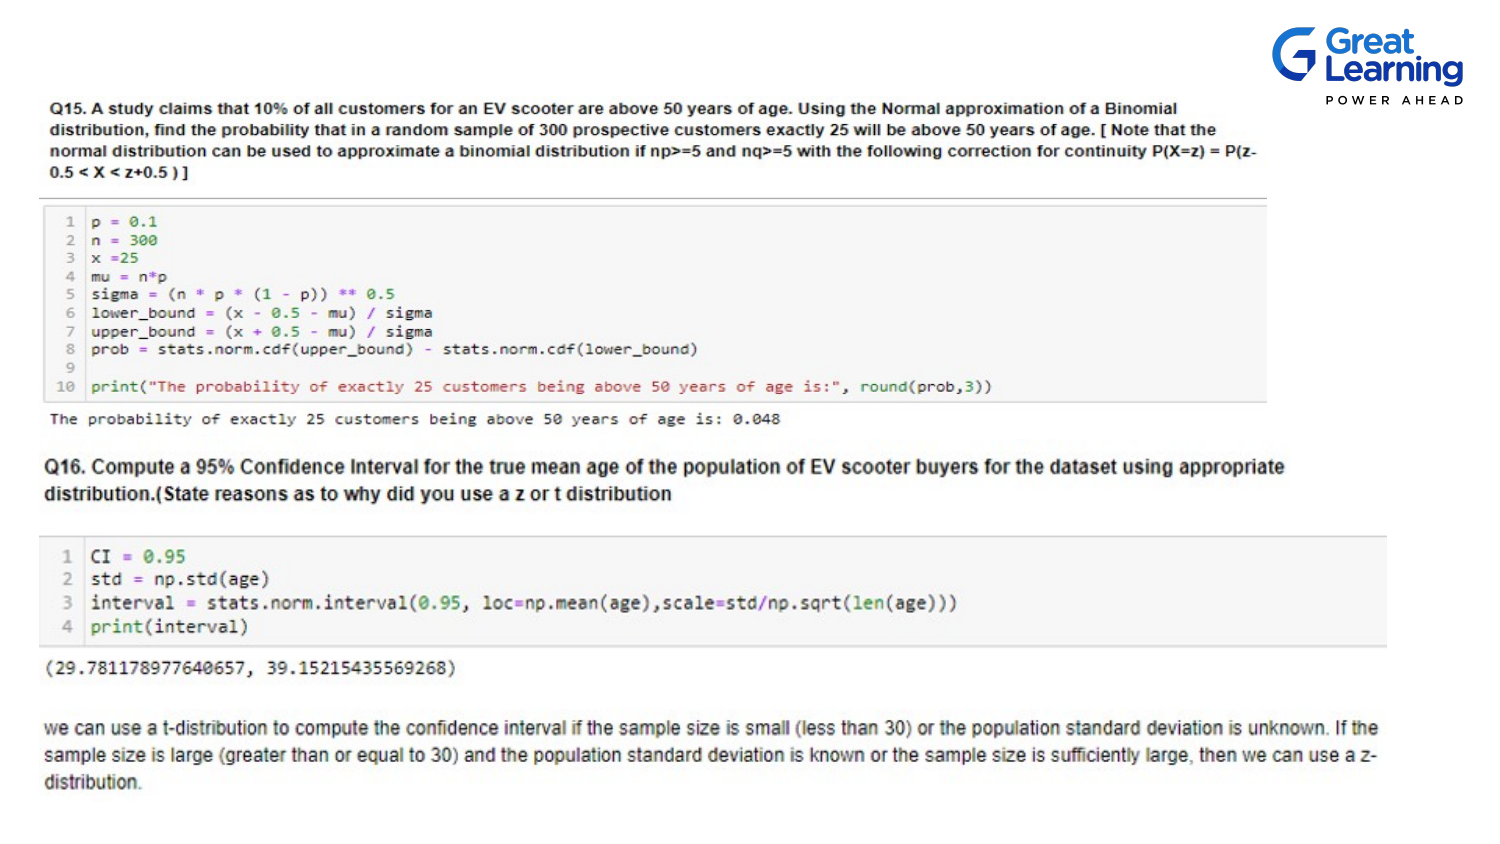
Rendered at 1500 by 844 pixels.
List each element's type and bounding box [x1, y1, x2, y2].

picture [39, 23, 1490, 802]
